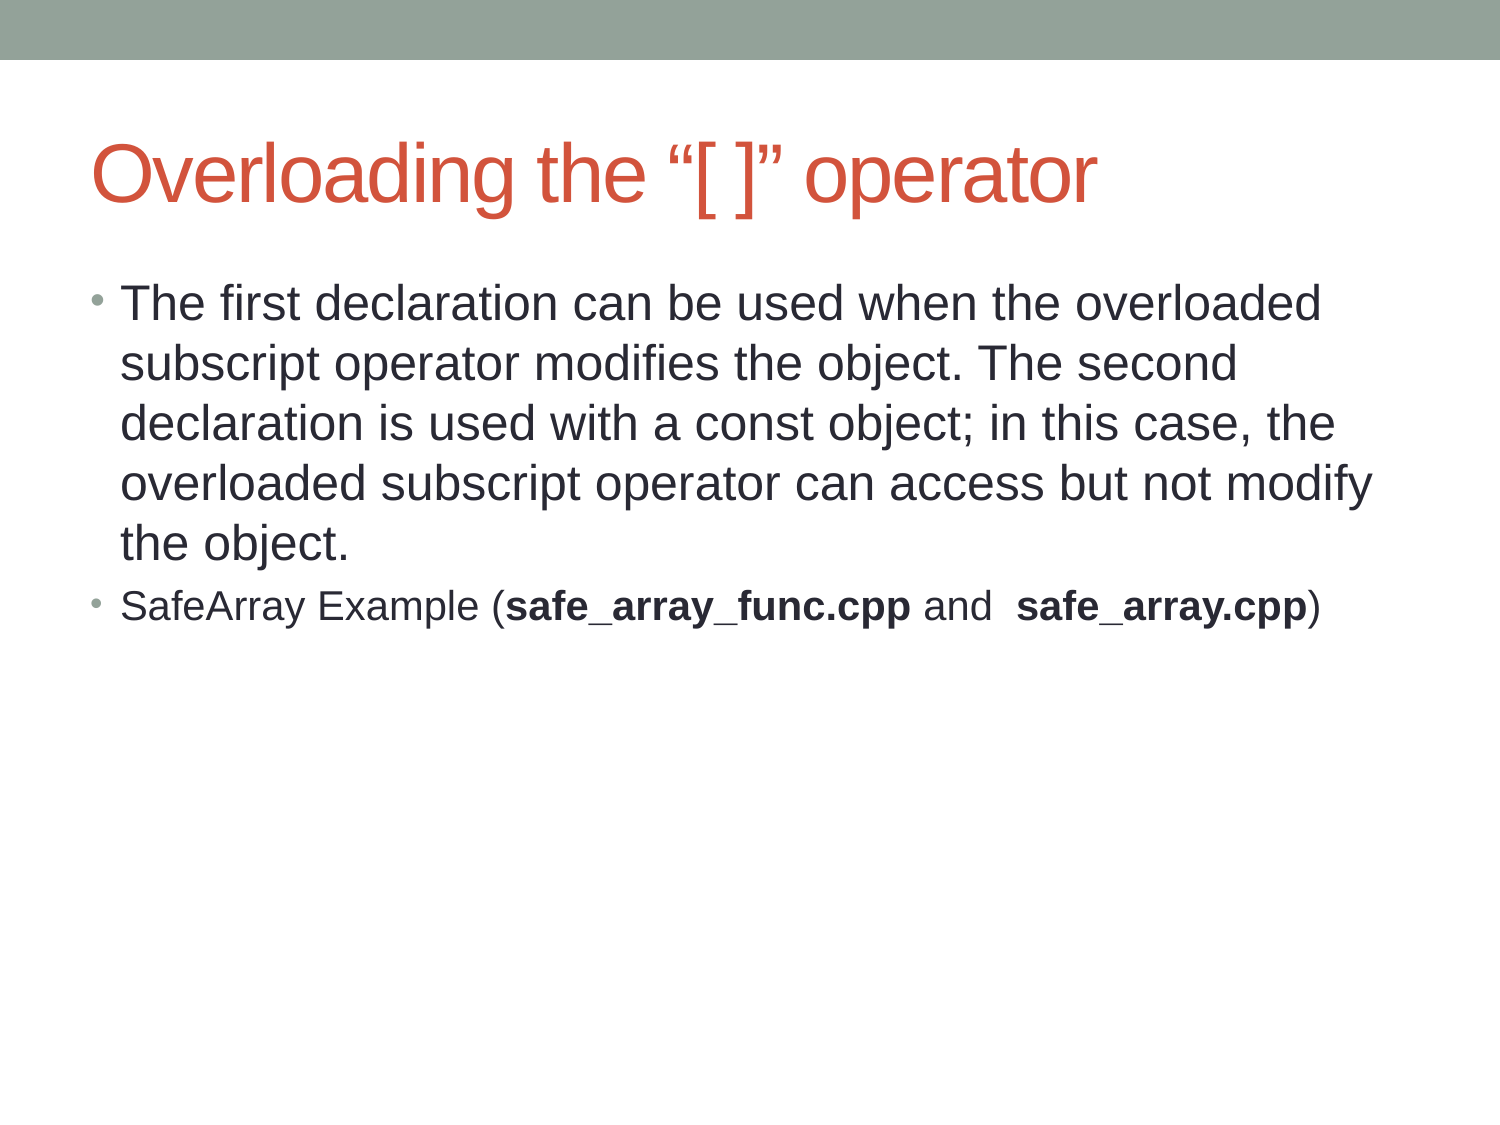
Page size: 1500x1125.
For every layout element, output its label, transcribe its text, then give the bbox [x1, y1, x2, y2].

list The first declaration can be used when the overloaded subscript operator modifies the object. The second declaration is used with a const object; in this case, the overloaded subscript operator can access but not modify the object. SafeArray Example (safe_array_func.cpp and safe_array.cpp) [75, 262, 1425, 1063]
title Overloading the “[ ]” operator [75, 87, 1425, 250]
